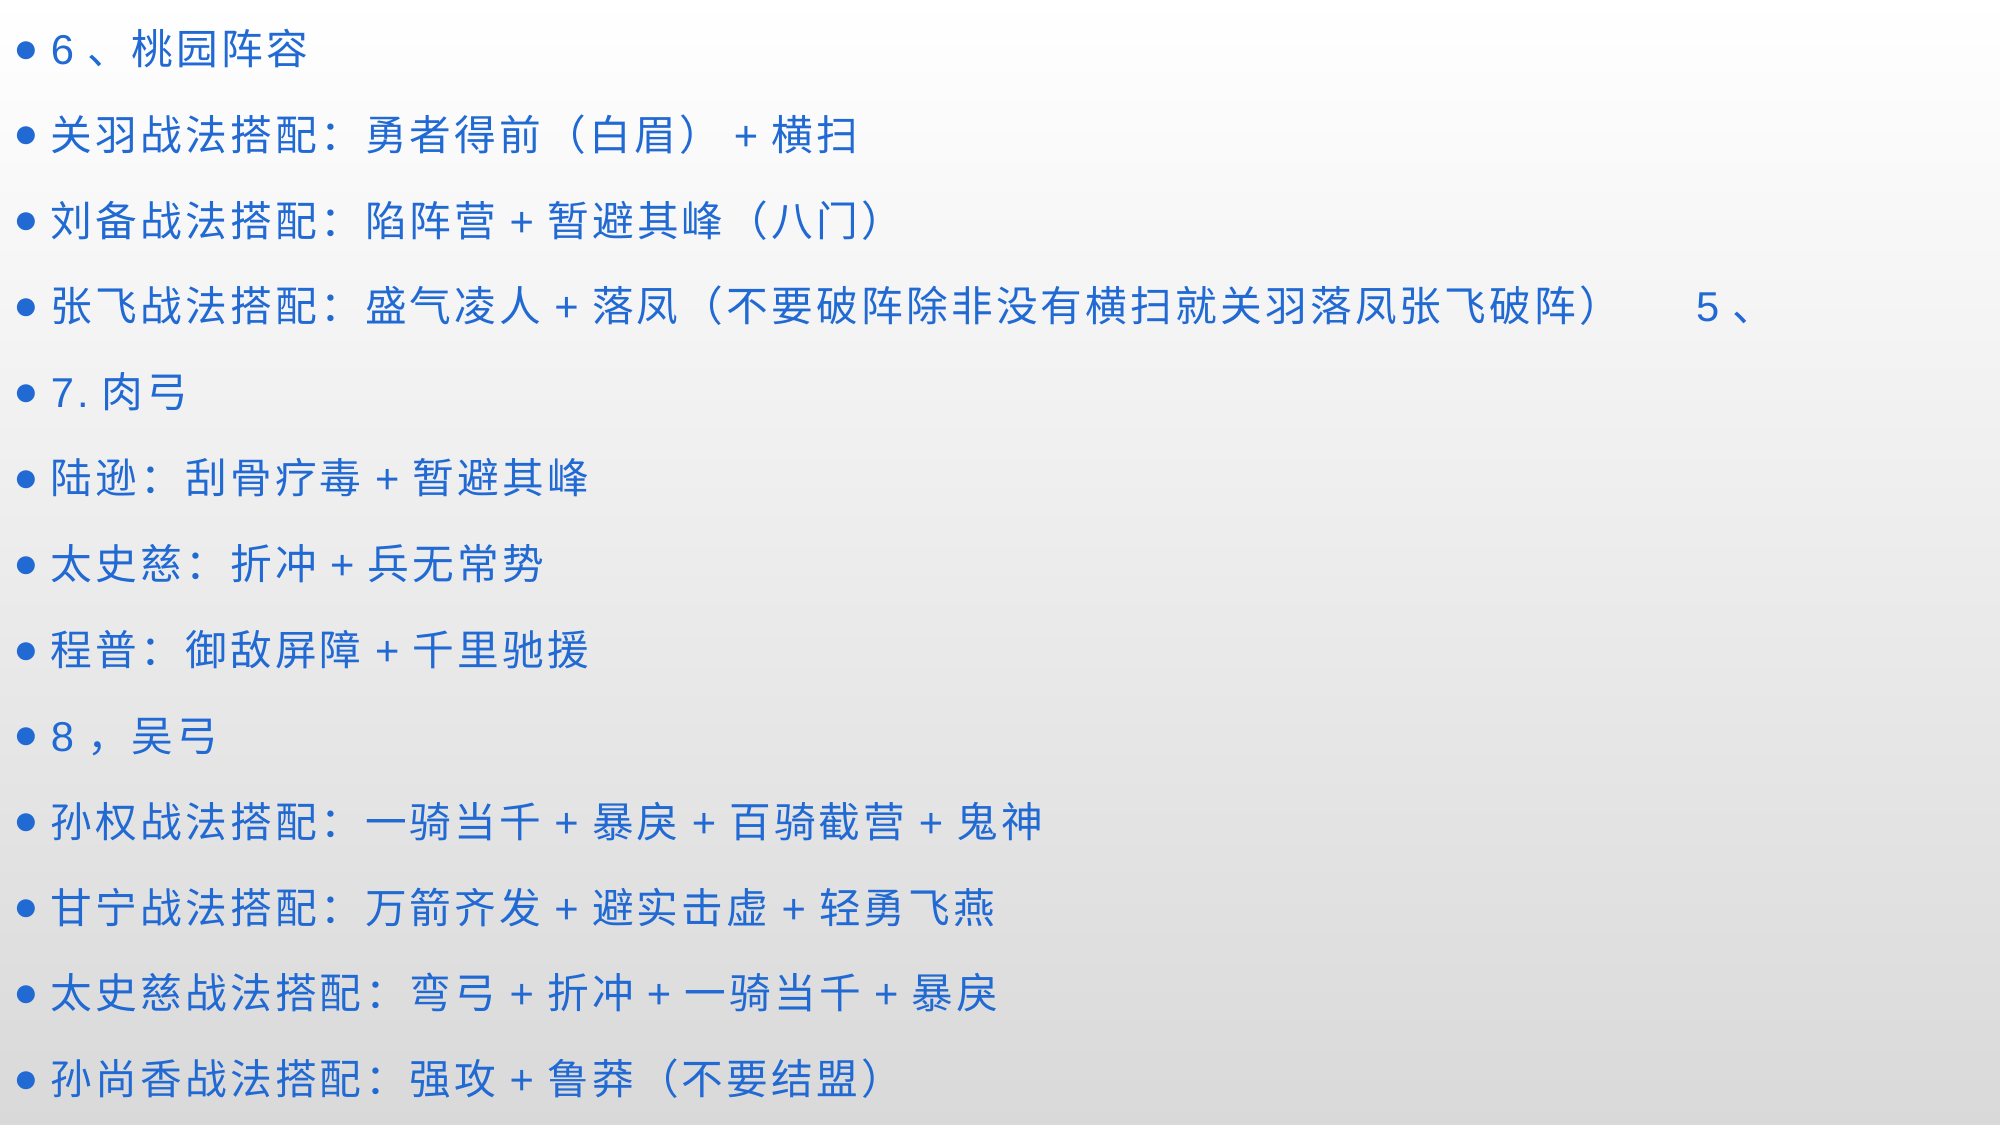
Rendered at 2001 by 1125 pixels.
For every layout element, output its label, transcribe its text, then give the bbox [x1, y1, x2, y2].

list 6、桃园阵容 关羽战法搭配：勇者得前（白眉）+横扫 刘备战法搭配：陷阵营+暂避其峰（八门） 张飞战法搭配：盛气凌人+落凤（不要破阵除非没有横扫就关羽落凤张飞破阵） 5、 7.肉弓 陆逊：刮骨疗毒+暂避其峰 太史慈：折冲+兵无常势 程普：御敌屏障+千里驰援 8，吴弓 孙权战法搭配：一骑当千+暴戾+百骑截营+鬼神 甘宁战法搭配：万箭齐发+避实击虚+轻勇飞燕 太史慈战法搭配：弯弓+折冲+一骑当千+暴戾 孙尚香战法搭配：强攻+鲁莽（不要结盟） [0, 0, 1900, 1109]
